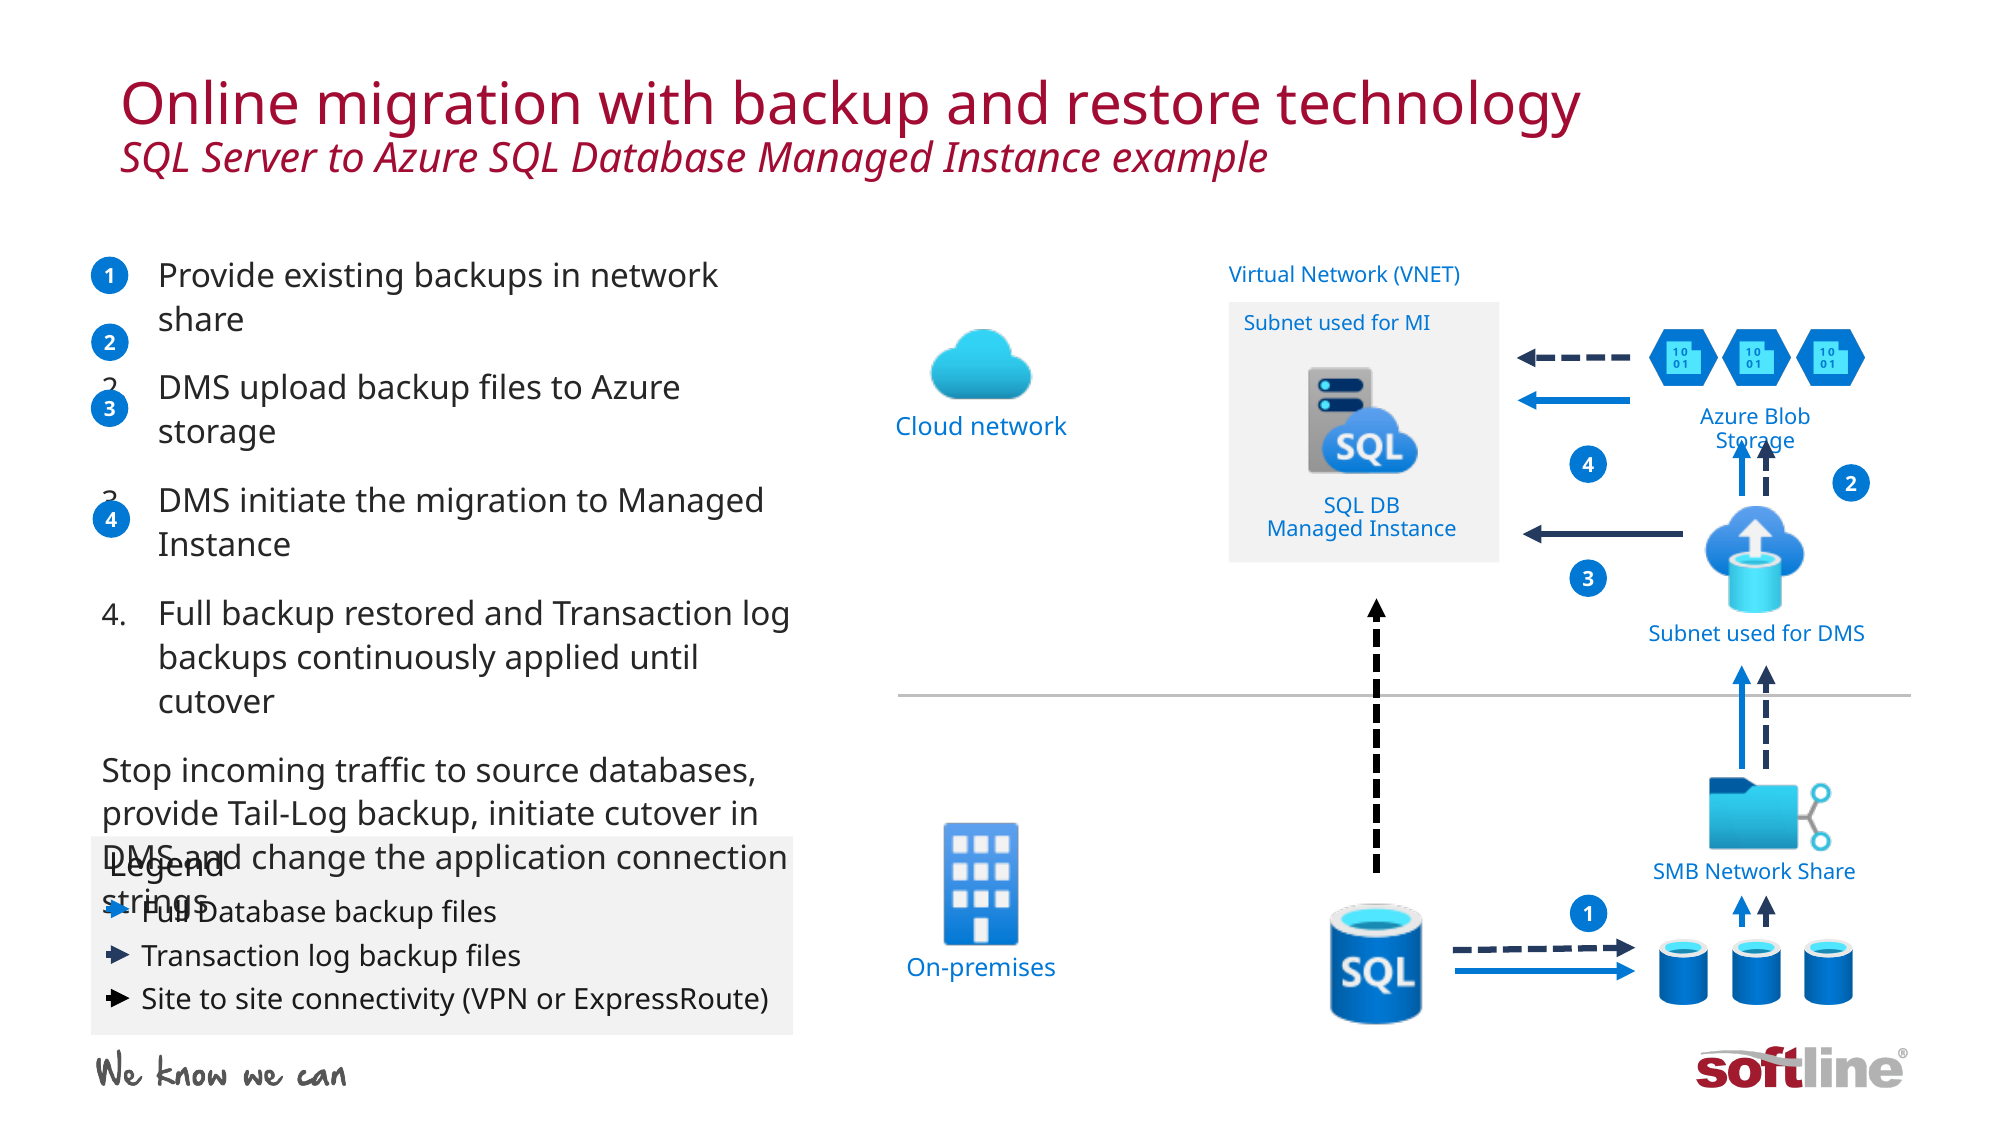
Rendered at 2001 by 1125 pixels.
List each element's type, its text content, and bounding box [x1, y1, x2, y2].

picture [1702, 506, 1808, 613]
text_box 3 [90, 389, 129, 428]
text_box Legend [108, 843, 406, 884]
text_box Transaction log backup files [141, 936, 593, 972]
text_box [1741, 439, 1767, 496]
text_box Full Database backup files [141, 893, 600, 929]
text_box Site to site connectivity (VPN or ExpressRoute) [141, 980, 854, 1016]
text_box Subnet used for DMS [1625, 614, 1889, 654]
picture [1794, 937, 1862, 1006]
text_box 2 [91, 323, 129, 362]
picture [1649, 937, 1717, 1006]
picture [915, 820, 1048, 949]
picture [1696, 1046, 1908, 1088]
picture [918, 302, 1045, 427]
text_box On-premises [871, 947, 1092, 990]
text_box 1 [90, 256, 129, 295]
picture [1707, 767, 1833, 860]
text_box Subnet used for MI [1228, 302, 1500, 563]
text_box Provide existing backups in network share DMS upload backup files to Azure storage DMS initiate the migration to Managed Instance Full backup restored and Transaction log backups continuously applied until cutover Stop incoming traffic to source databases, provide Tail-Log backup, initiate cutover in DMS and change the application connection strings [101, 249, 798, 921]
text_box SQL DB Managed Instance [1246, 487, 1478, 550]
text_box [1741, 665, 1767, 767]
text_box 2 [1832, 464, 1870, 502]
picture [96, 1049, 346, 1086]
text_box SMB Network Share [1637, 853, 1873, 892]
picture [1313, 901, 1440, 1028]
text_box Virtual Network (VNET) [1228, 256, 1500, 295]
text_box 1 [1569, 894, 1608, 933]
text_box Azure Blob Storage [1643, 414, 1868, 461]
text_box Cloud network [871, 406, 1092, 449]
text_box 4 [92, 500, 131, 538]
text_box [1452, 947, 1636, 951]
picture [1306, 365, 1421, 477]
title Online migration with backup and restore technology SQL Server to Azure SQL Database Managed Instance example [105, 66, 1676, 149]
picture [1624, 301, 1890, 414]
text_box [90, 836, 794, 1035]
picture [1722, 937, 1790, 1006]
text_box 3 [1569, 559, 1607, 597]
text_box 4 [1569, 445, 1607, 483]
